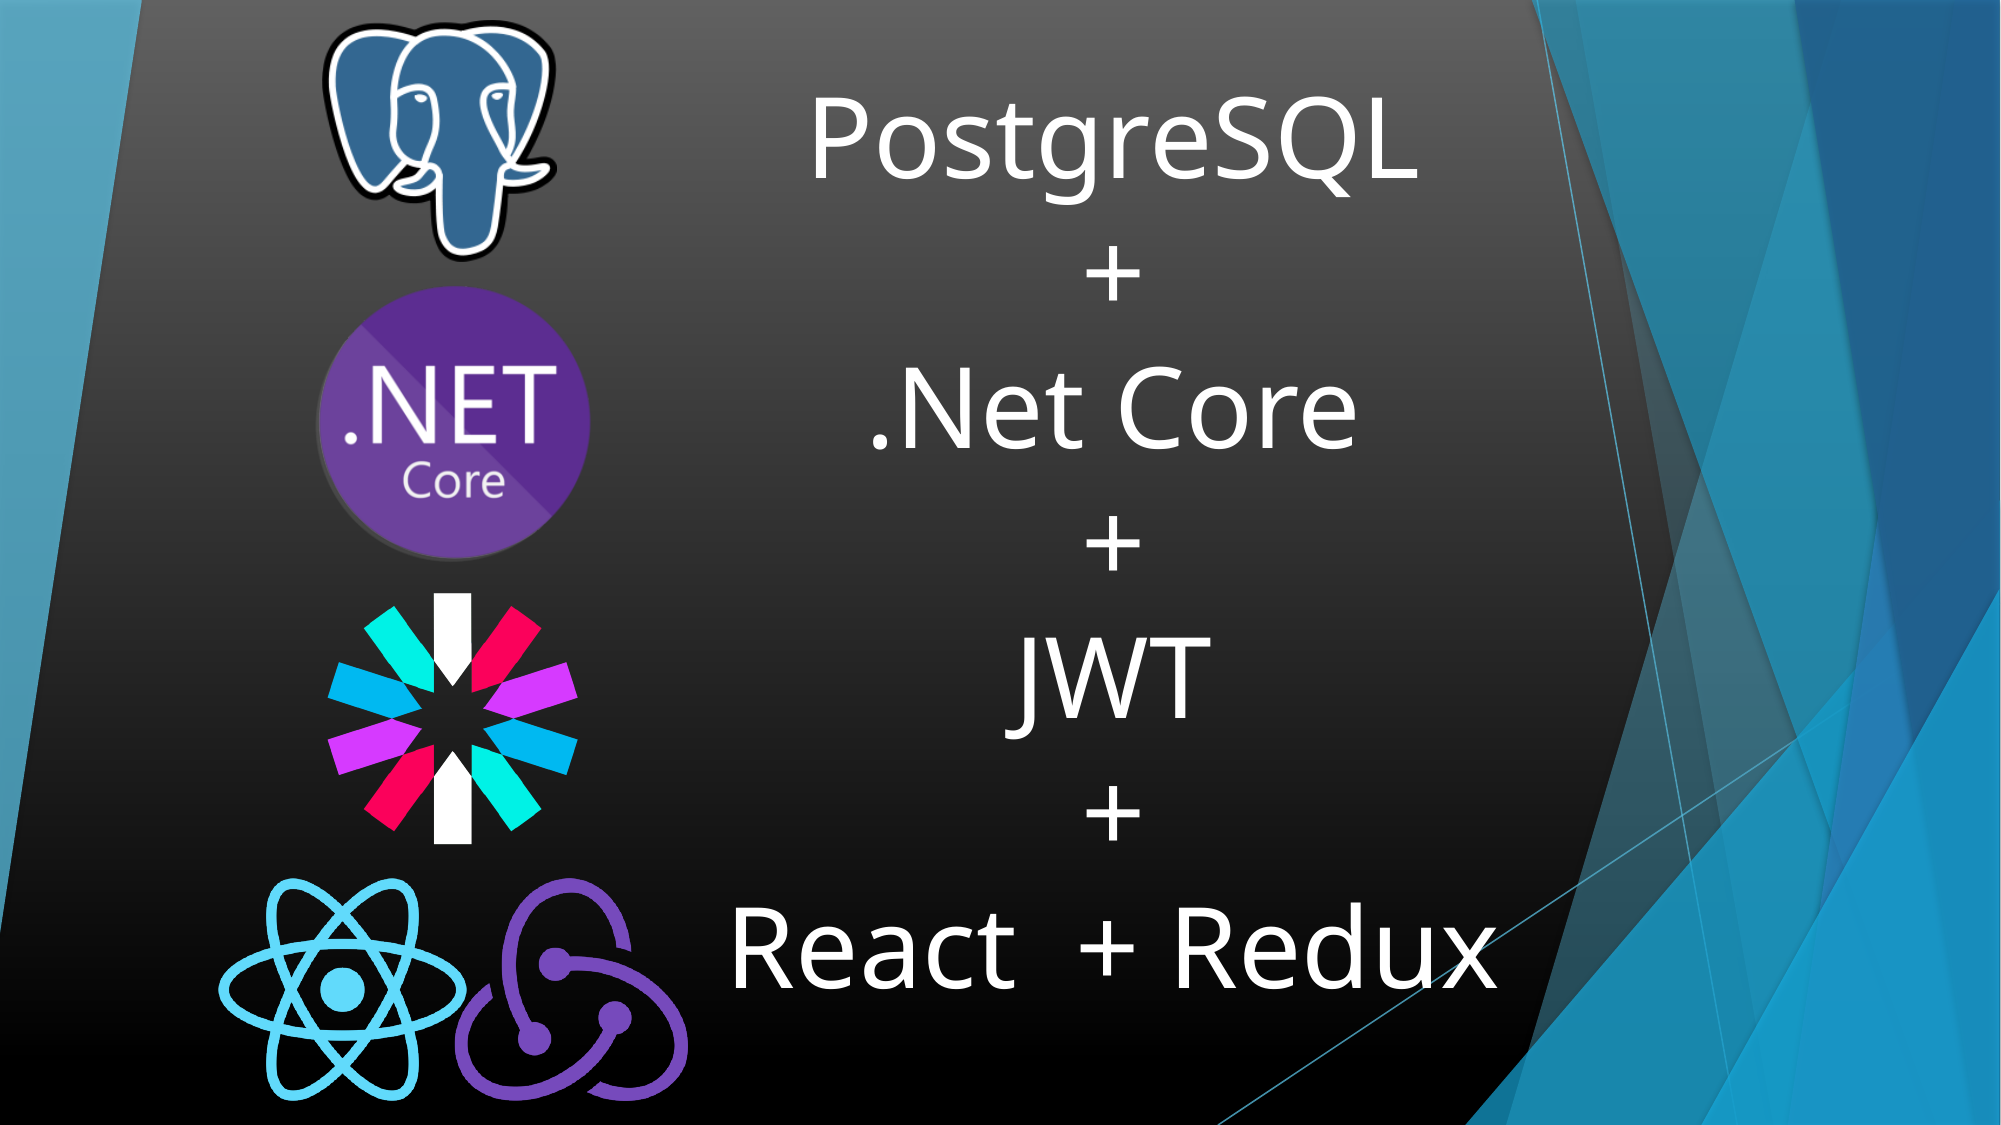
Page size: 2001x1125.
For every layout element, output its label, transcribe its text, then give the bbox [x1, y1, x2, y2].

picture [217, 878, 688, 1101]
picture [139, 20, 767, 589]
picture [326, 592, 580, 846]
text_box PostgreSQL + .Net Core + JWT + React + Redux [711, 58, 1516, 1018]
